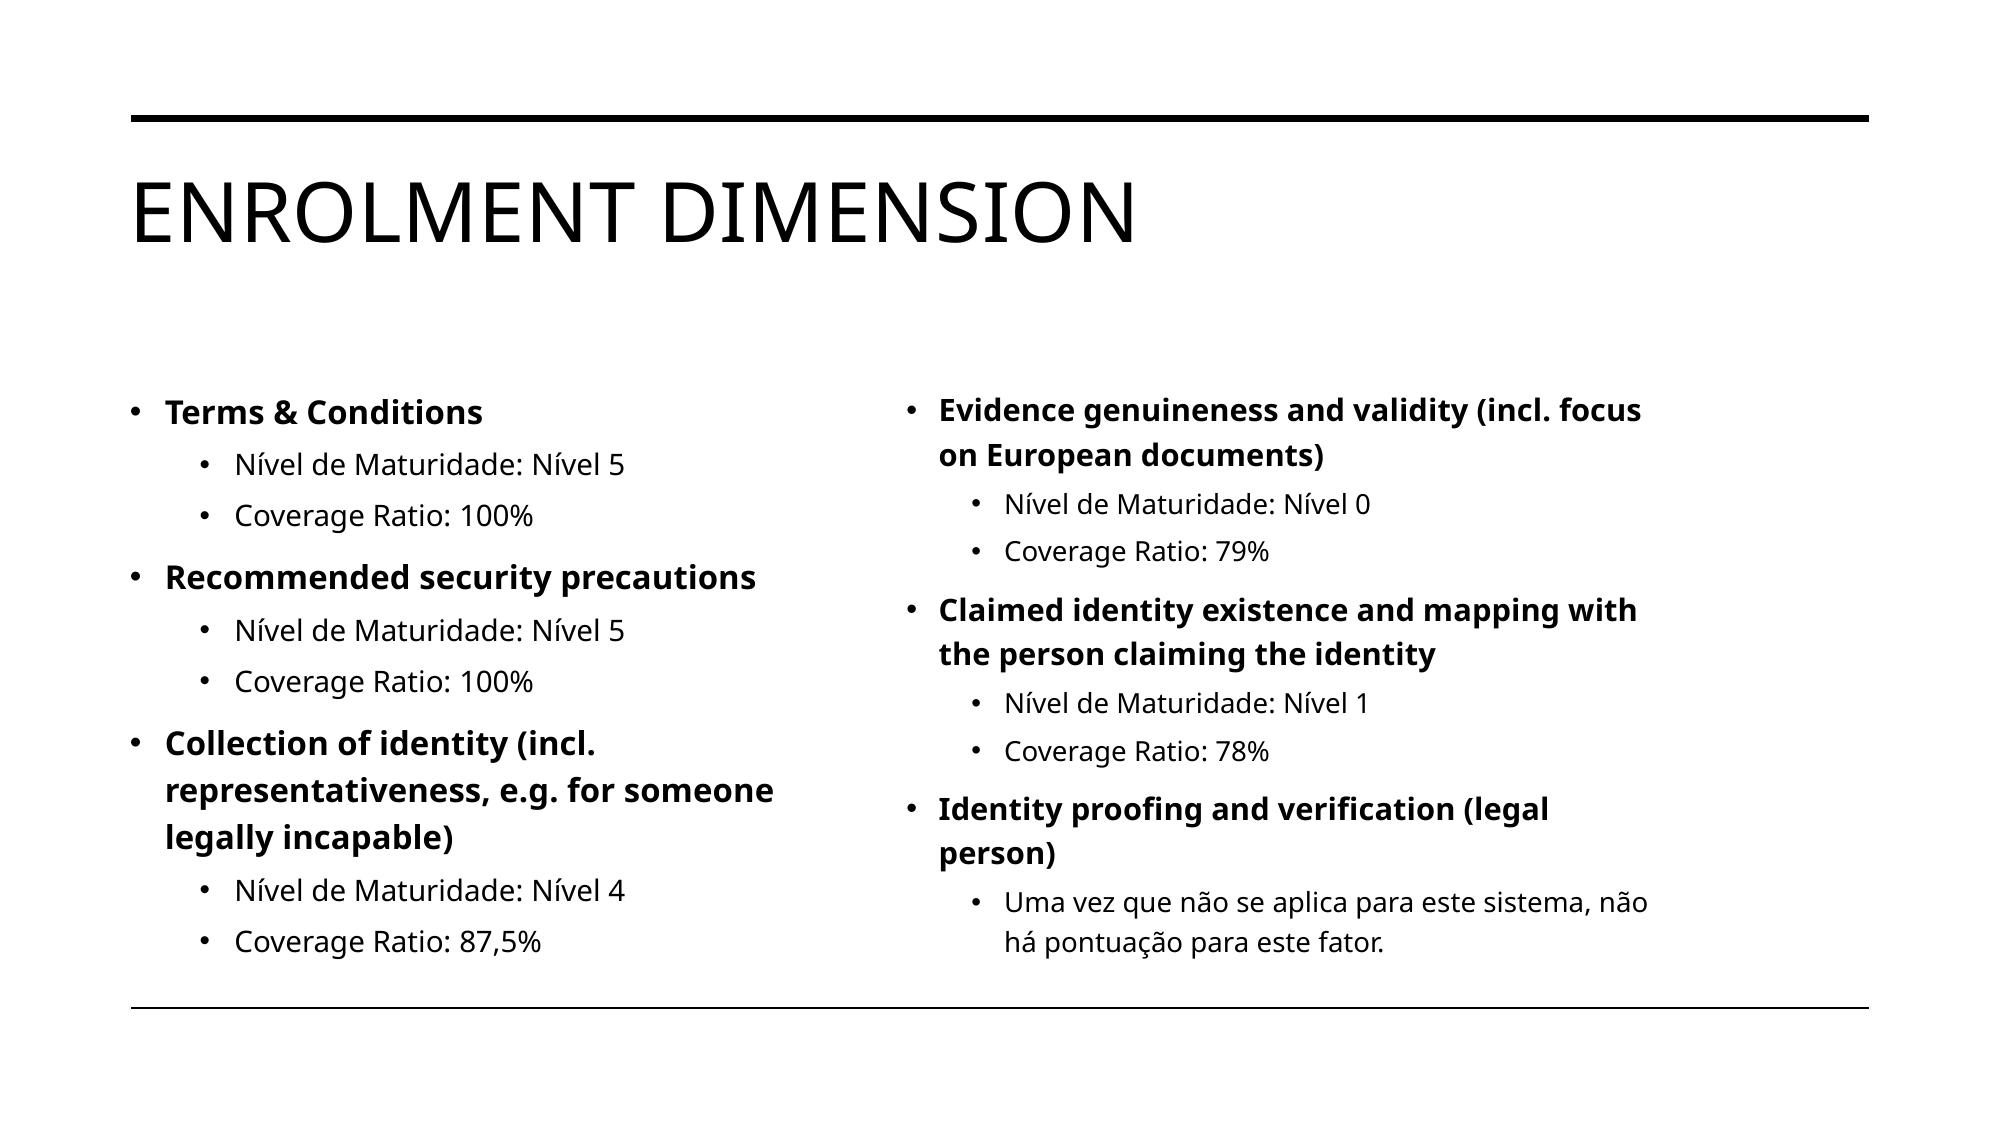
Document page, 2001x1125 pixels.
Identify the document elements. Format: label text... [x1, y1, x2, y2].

text_box Evidence genuineness and validity (incl. focus on European documents) Nível de Maturidade: Nível 0 Coverage Ratio: 79% Claimed identity existence and mapping with the person claiming the identity Nível de Maturidade: Nível 1 Coverage Ratio: 78% Identity proofing and verification (legal person) Uma vez que não se aplica para este sistema, não há pontuação para este fator. [891, 376, 1668, 973]
title Enrolment Dimension [114, 151, 1869, 377]
list Terms & Conditions Nível de Maturidade: Nível 5 Coverage Ratio: 100% Recommended security precautions Nível de Maturidade: Nível 5 Coverage Ratio: 100% Collection of identity (incl. representativeness, e.g. for someone legally incapable) Nível de Maturidade: Nível 4 Coverage Ratio: 87,5% [114, 376, 891, 973]
